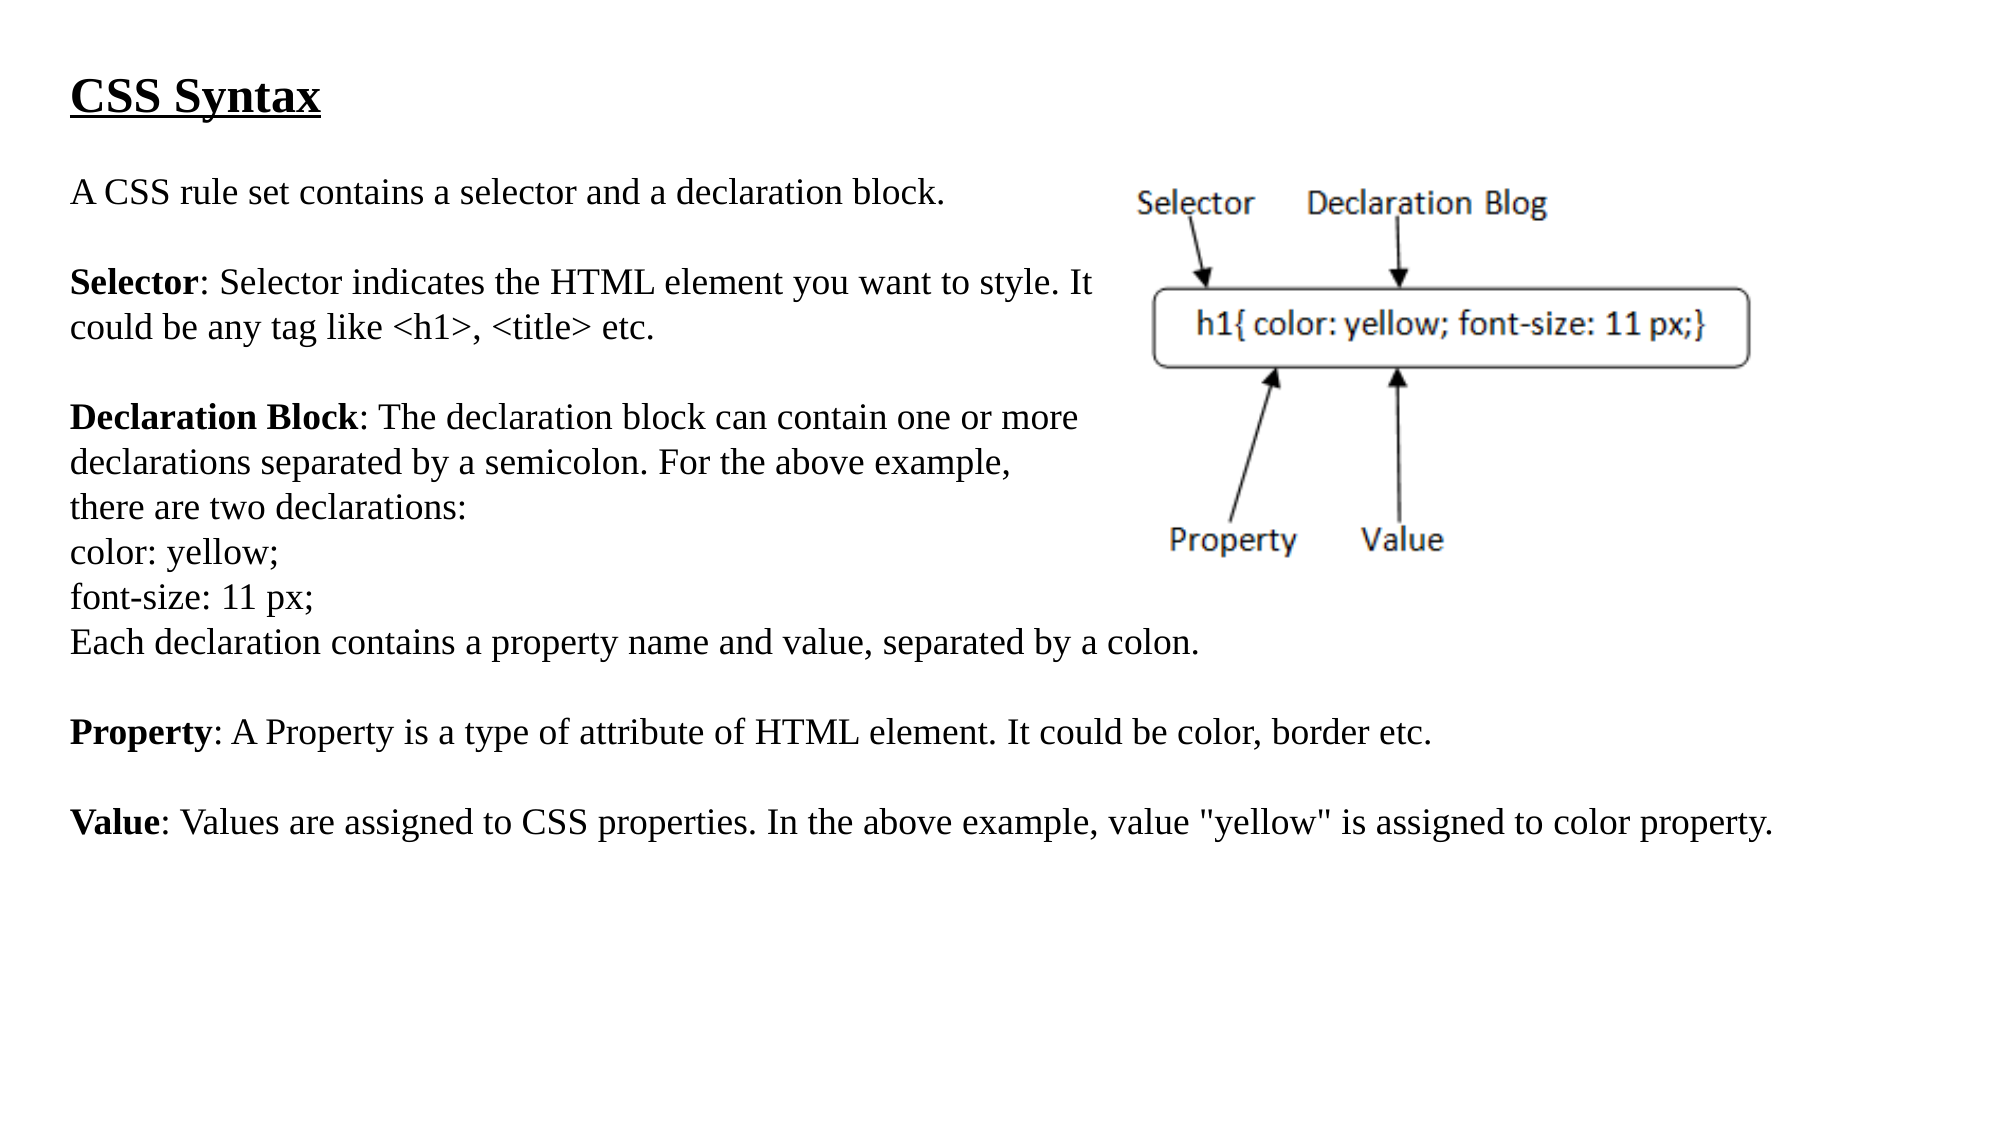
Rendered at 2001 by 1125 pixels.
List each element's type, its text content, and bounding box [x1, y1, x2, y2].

picture [1112, 149, 1768, 581]
text_box CSS Syntax A CSS rule set contains a selector and a declaration block. Selector: Selector indicates the HTML element you want to style. It could be any tag like <h1>, <title> etc. Declaration Block: The declaration block can contain one or more declarations separated by a semicolon. For the above example, there are two declarations: color: yellow; font-size: 11 px; Each declaration contains a property name and value, separated by a colon. Property: A Property is a type of attribute of HTML element. It could be color, border etc. Value: Values are assigned to CSS properties. In the above example, value "yellow" is assigned to color property. [55, 54, 1875, 895]
